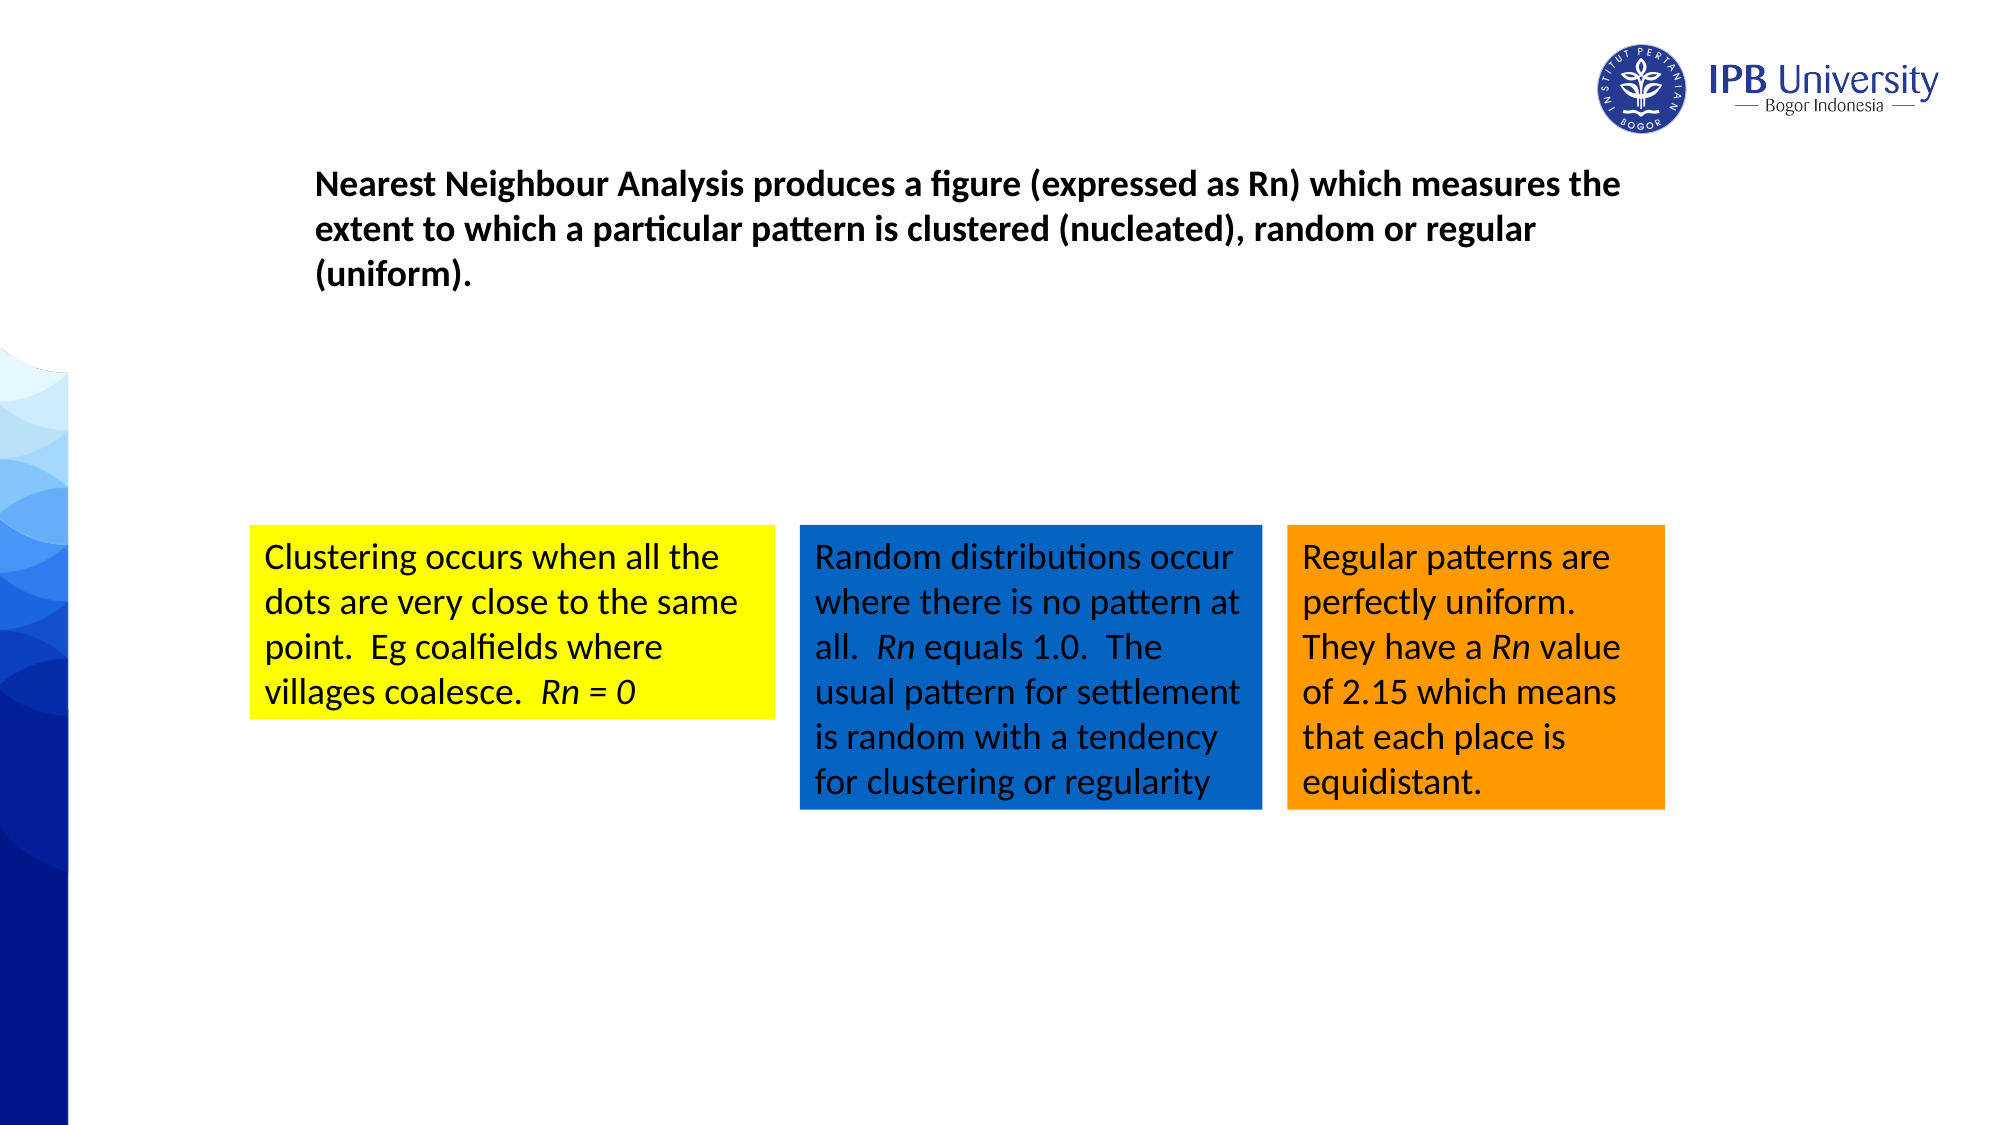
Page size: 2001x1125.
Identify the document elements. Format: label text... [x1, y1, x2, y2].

picture [1597, 44, 1939, 134]
text_box Regular patterns are perfectly uniform. They have a Rn value of 2.15 which means that each place is equidistant. [1287, 524, 1666, 810]
text_box Nearest Neighbour Analysis produces a figure (expressed as Rn) which measures the extent to which a particular pattern is clustered (nucleated), random or regular (uniform). [300, 87, 1675, 301]
text_box Clustering occurs when all the dots are very close to the same point. Eg coalfields where villages coalesce. Rn = 0 [249, 524, 775, 720]
text_box Random distributions occur where there is no pattern at all. Rn equals 1.0. The usual pattern for settlement is random with a tendency for clustering or regularity [799, 524, 1263, 810]
picture [0, 345, 69, 1125]
